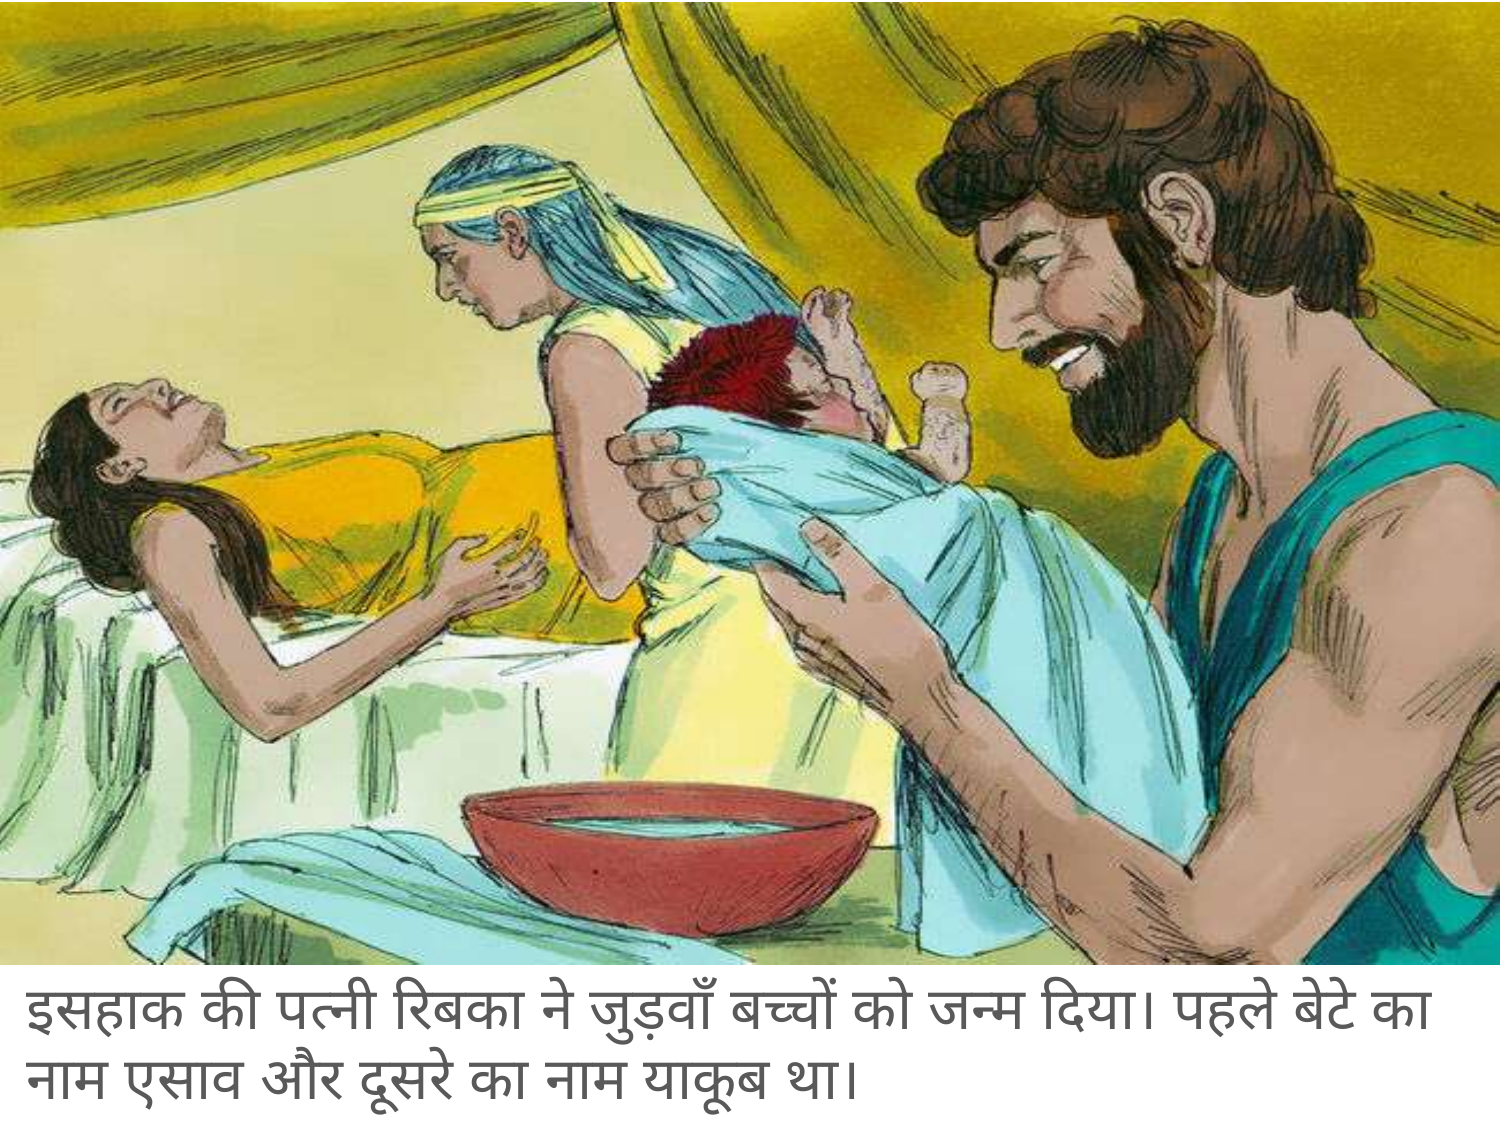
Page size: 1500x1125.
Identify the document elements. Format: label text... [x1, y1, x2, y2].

picture [0, 1, 1500, 965]
text_box इसहाक की पत्नी रिबका ने जुड़वाँ बच्चों को जन्म दिया। पहले बेटे का नाम एसाव और दूसरे का नाम याकूब था। [11, 972, 1483, 1119]
